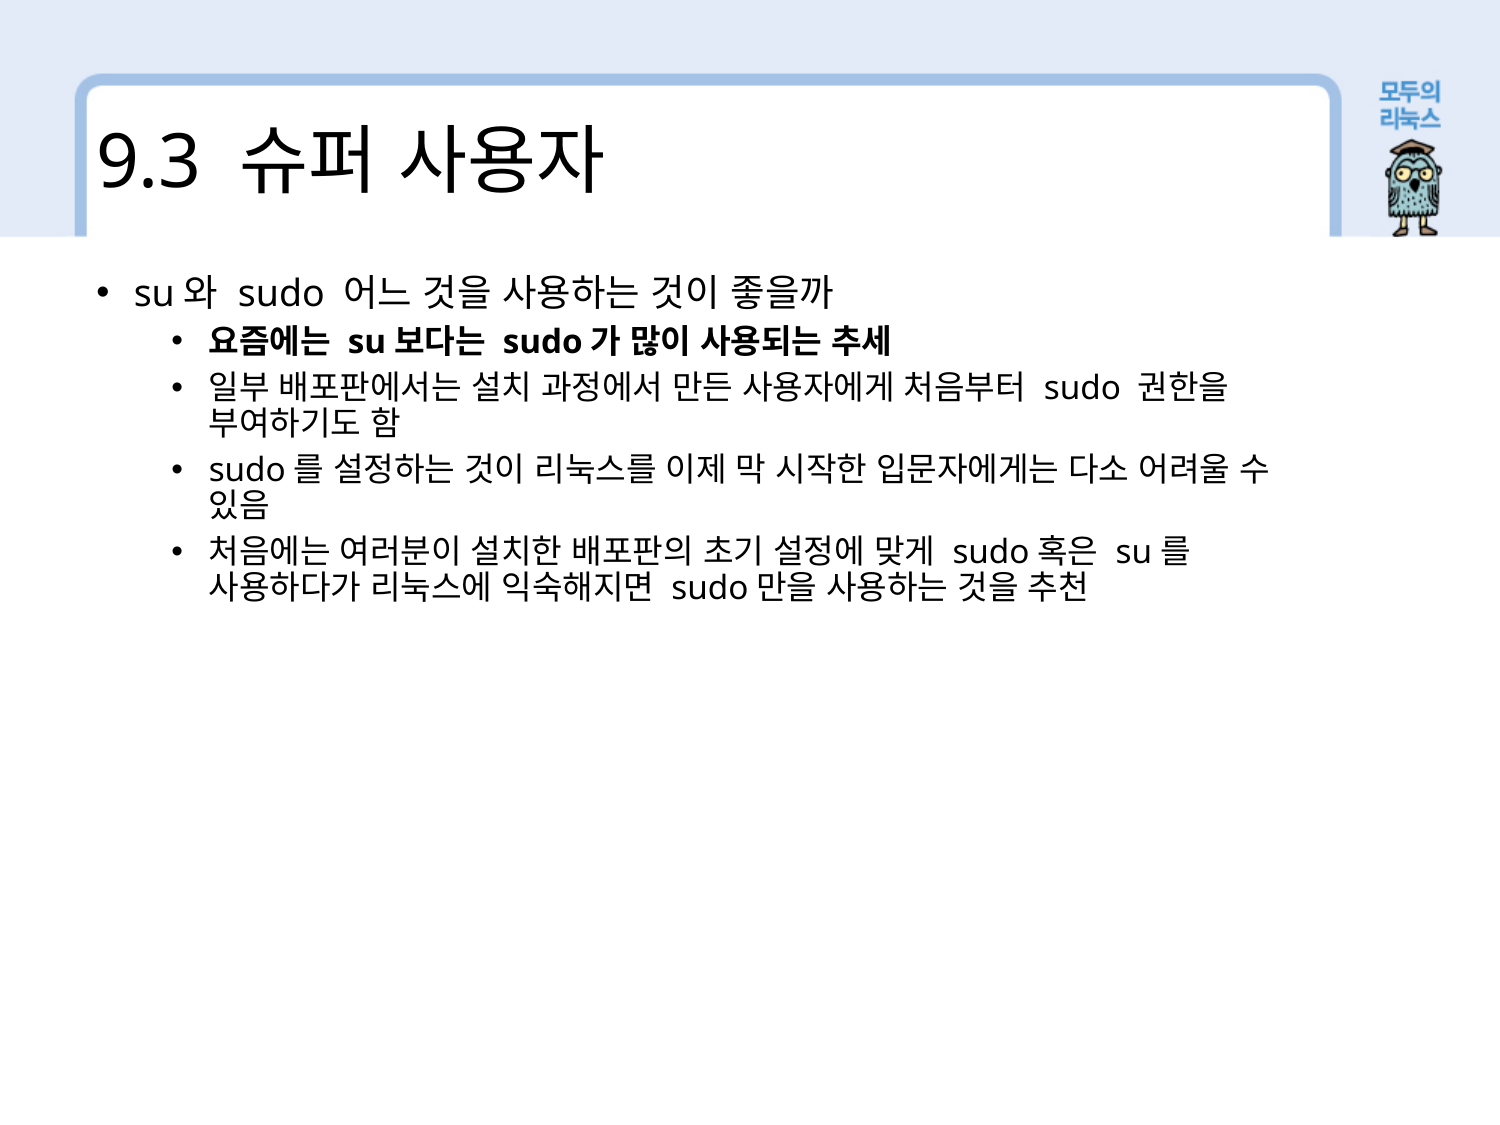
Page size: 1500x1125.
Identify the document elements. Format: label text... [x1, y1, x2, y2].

picture [0, 0, 1500, 1125]
text_box 9.3 슈퍼 사용자 [81, 115, 1335, 221]
text_box su와 sudo 어느 것을 사용하는 것이 좋을까 요즘에는 su보다는 sudo가 많이 사용되는 추세 일부 배포판에서는 설치 과정에서 만든 사용자에게 처음부터 sudo 권한을 부여하기도 함 sudo를 설정하는 것이 리눅스를 이제 막 시작한 입문자에게는 다소 어려울 수 있음 처음에는 여러분이 설치한 배포판의 초기 설정에 맞게 sudo혹은 su를 사용하다가 리눅스에 익숙해지면 sudo만을 사용하는 것을 추천 [81, 266, 1319, 1024]
